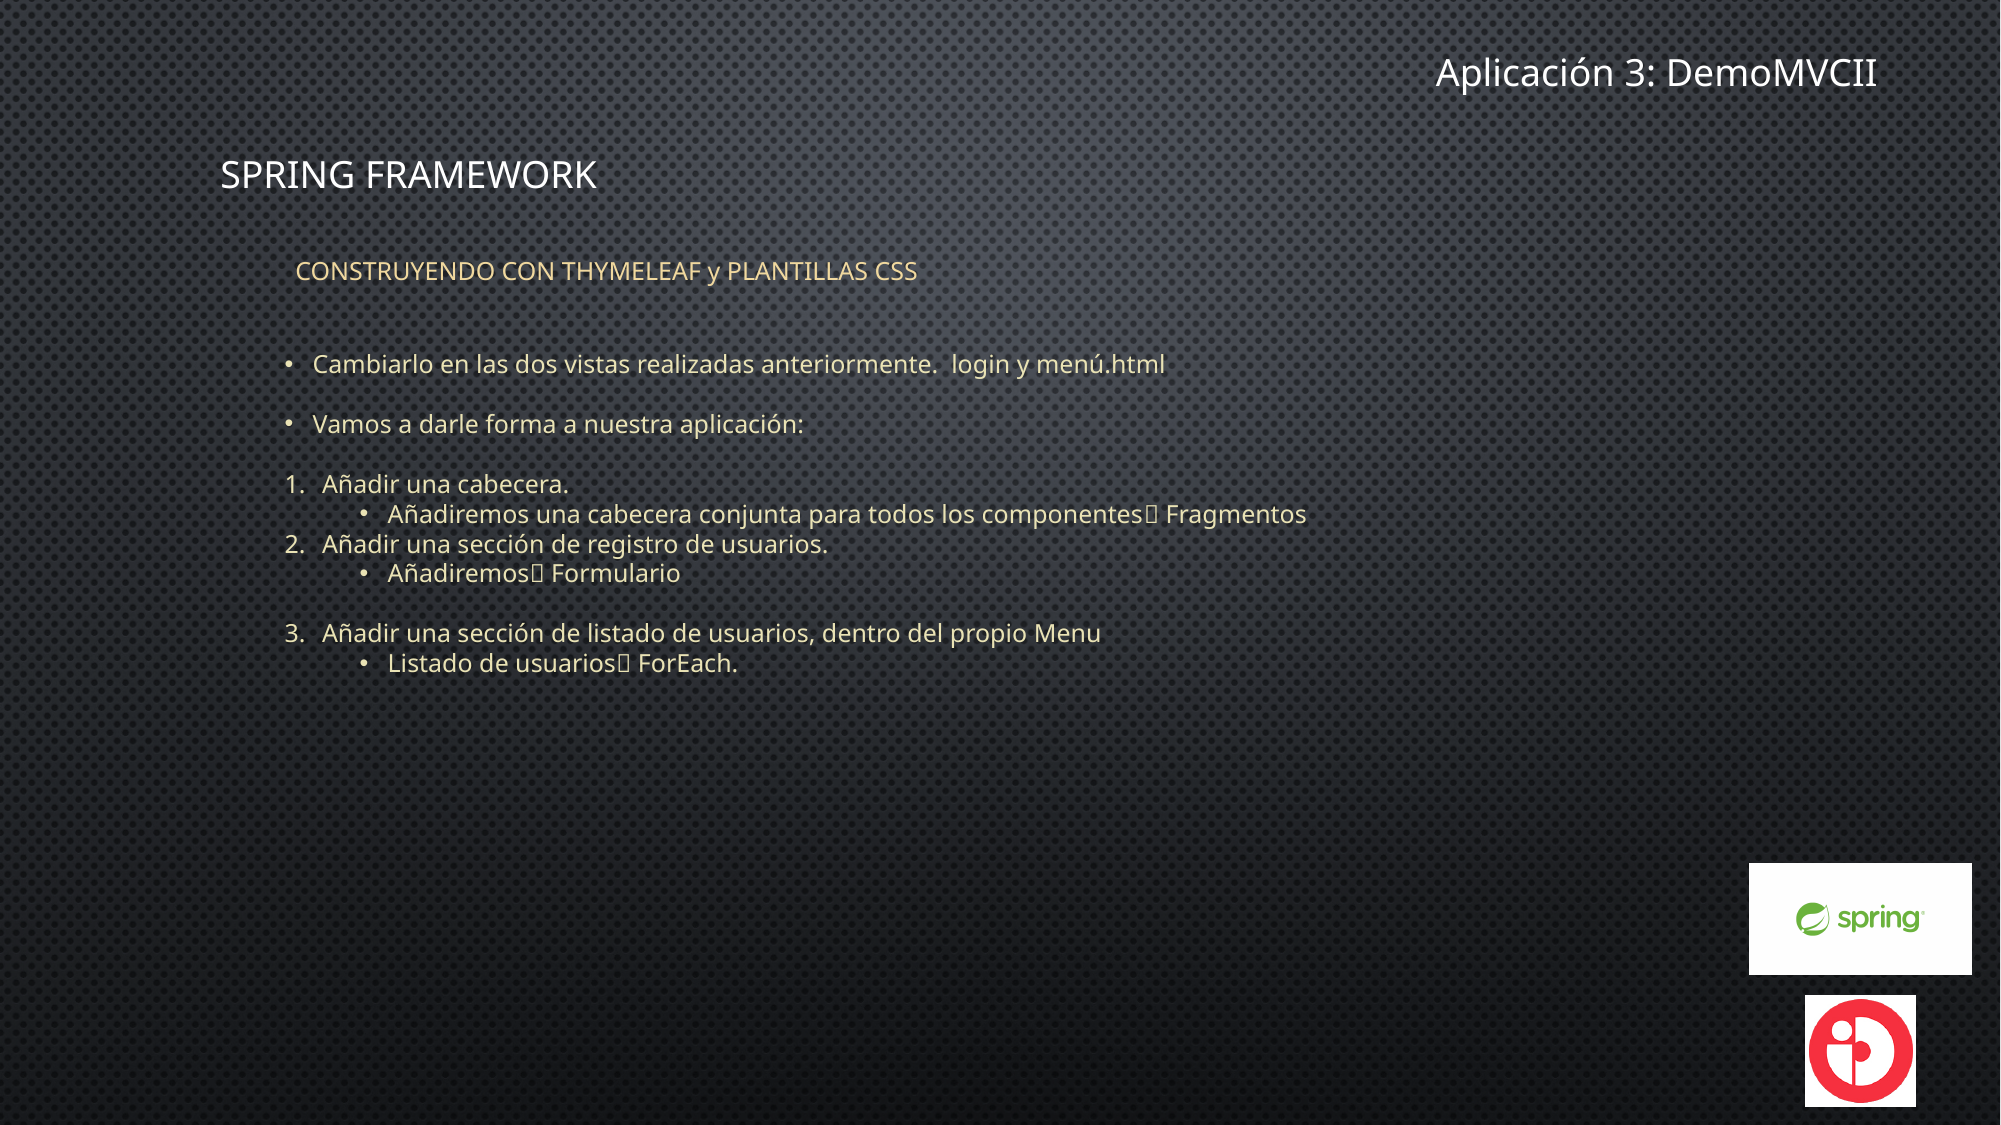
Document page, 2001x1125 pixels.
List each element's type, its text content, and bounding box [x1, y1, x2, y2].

picture [1804, 995, 1917, 1107]
text_box SPRING FRAMEWORK CONSTRUYENDO CON THYMELEAF y PLANTILLAS CSS [205, 143, 1696, 473]
text_box Cambiarlo en las dos vistas realizadas anteriormente. login y menú.html Vamos a darle forma a nuestra aplicación: Añadir una cabecera. Añadiremos una cabecera conjunta para todos los componentes Fragmentos Añadir una sección de registro de usuarios. Añadiremos Formulario Añadir una sección de listado de usuarios, dentro del propio Menu Listado de usuarios ForEach. [194, 311, 1685, 1125]
picture [1749, 863, 1972, 975]
text_box Aplicación 3: DemoMVCII [1345, 41, 2000, 102]
